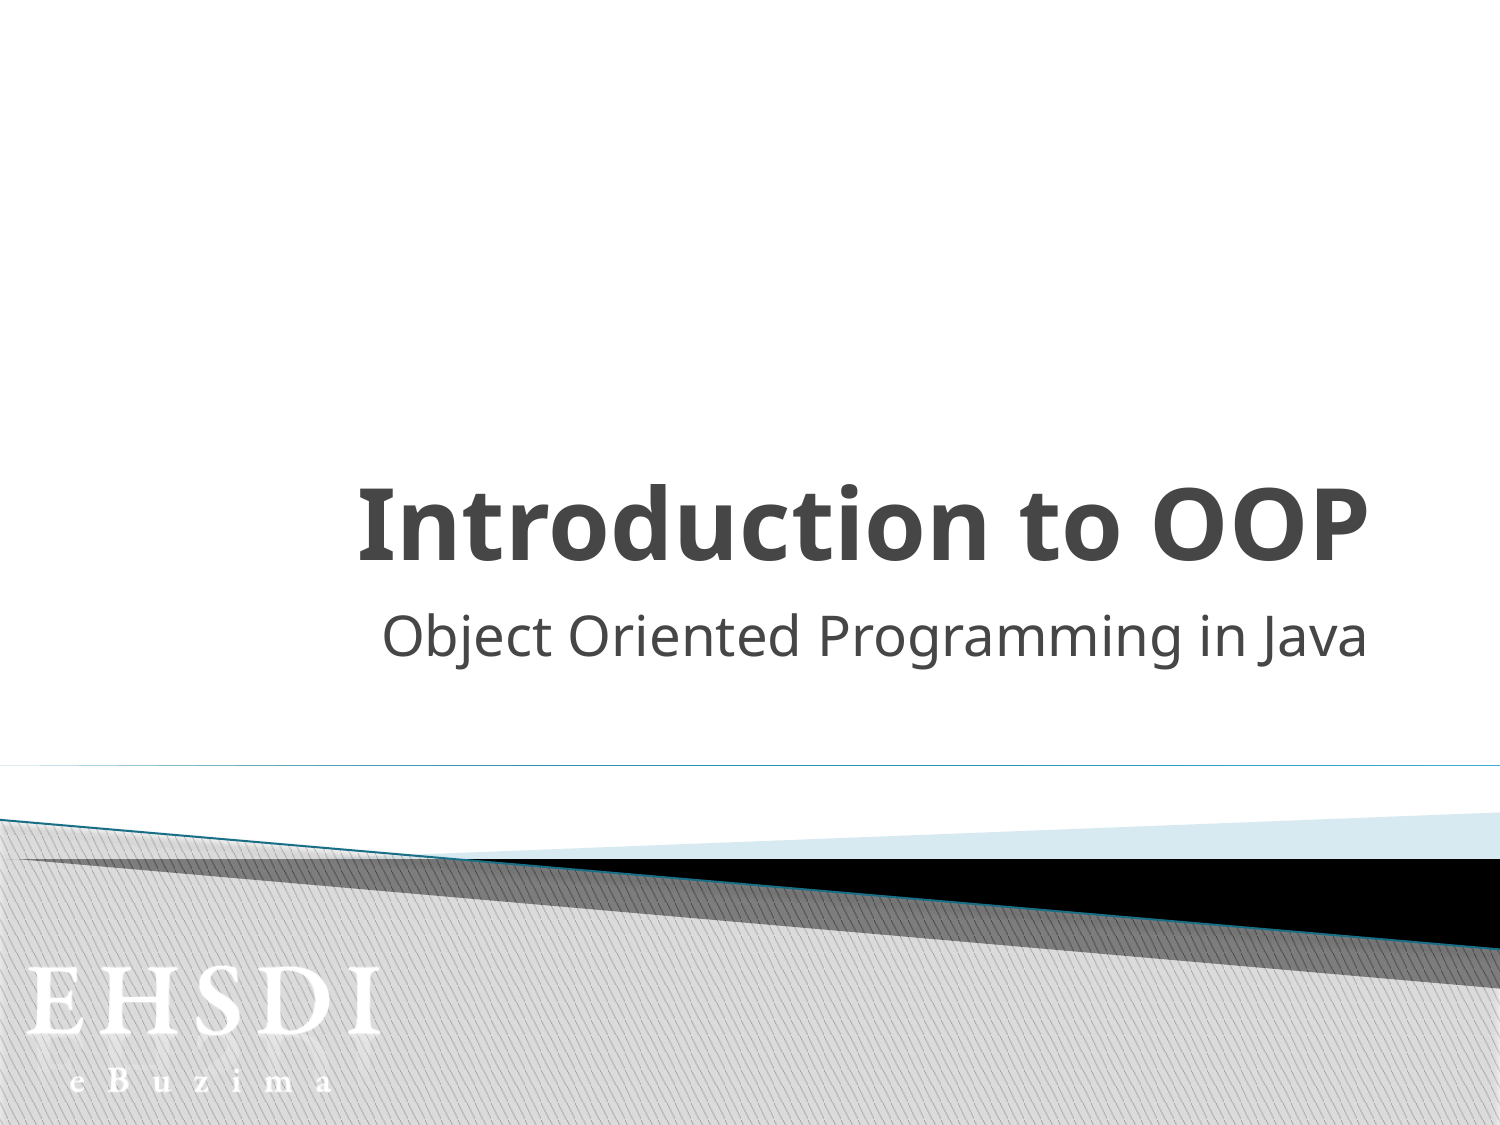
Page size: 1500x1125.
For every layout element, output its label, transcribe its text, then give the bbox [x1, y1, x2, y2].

picture [5, 859, 1500, 989]
picture [11, 947, 399, 1125]
subtitle Object Oriented Programming in Java [112, 592, 1388, 790]
title Introduction to OOP [112, 287, 1388, 588]
